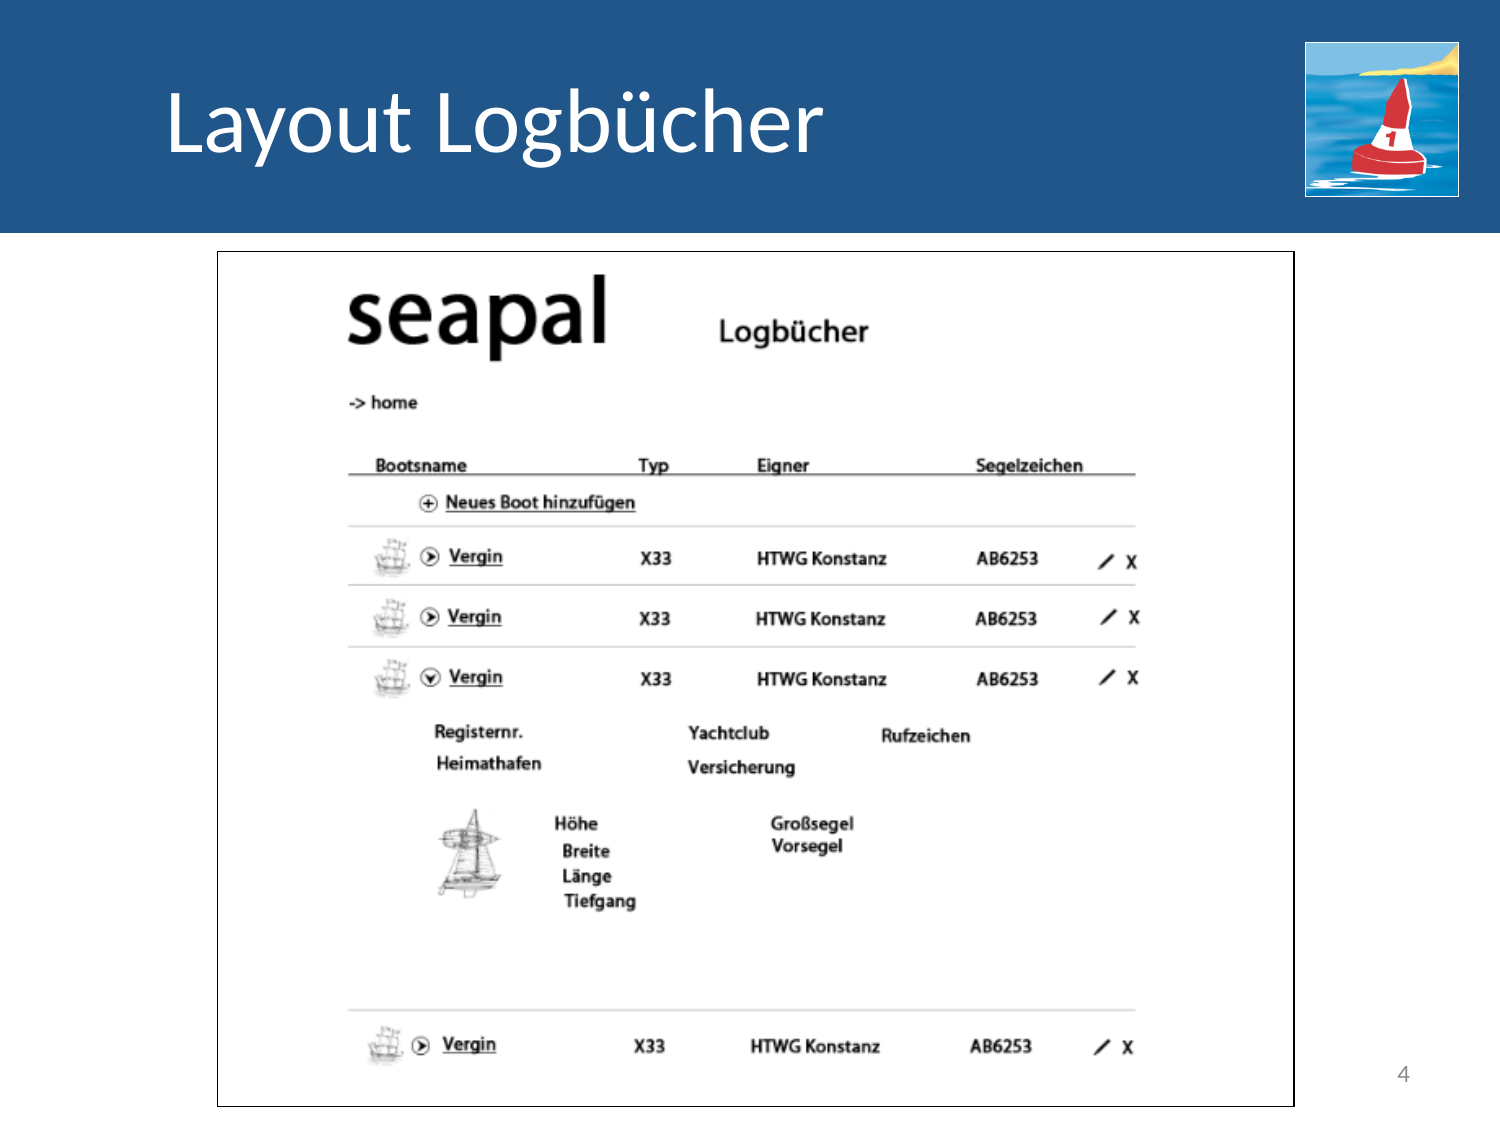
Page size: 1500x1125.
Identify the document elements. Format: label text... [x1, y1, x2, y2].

title Layout Logbücher [0, 0, 1500, 233]
picture [1335, 189, 1402, 197]
picture [1304, 42, 1459, 197]
picture [218, 252, 1294, 1107]
slide_number 4 [1298, 1042, 1425, 1103]
